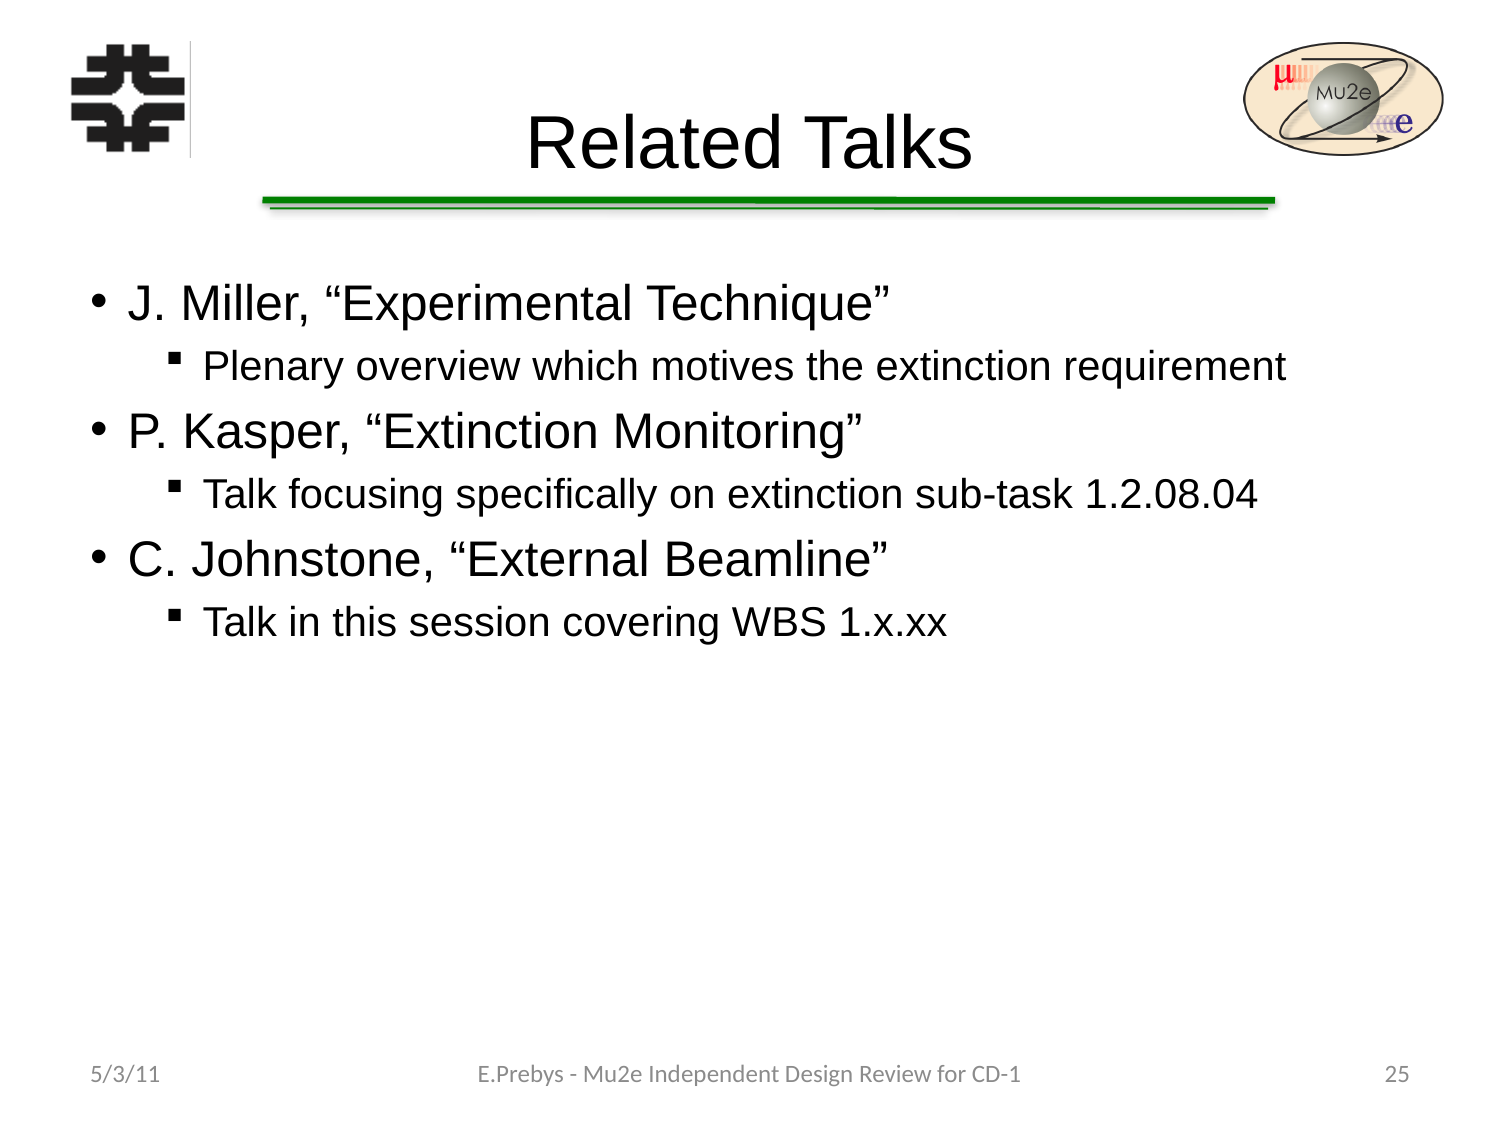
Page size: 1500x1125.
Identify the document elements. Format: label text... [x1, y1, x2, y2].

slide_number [75, 1042, 425, 1103]
footer E.Prebys - Mu2e Independent Design Review for CD-1 [425, 1042, 1074, 1103]
slide_number 25 [1074, 1042, 1425, 1103]
title Related Talks [75, 45, 1425, 233]
picture [64, 41, 199, 158]
list J. Miller, “Experimental Technique” Plenary overview which motives the extinction requirement P. Kasper, “Extinction Monitoring” Talk focusing specifically on extinction sub-task 1.2.08.04 C. Johnstone, “External Beamline” Talk in this session covering WBS 1.x.xx [75, 262, 1425, 1005]
picture [1243, 41, 1444, 156]
